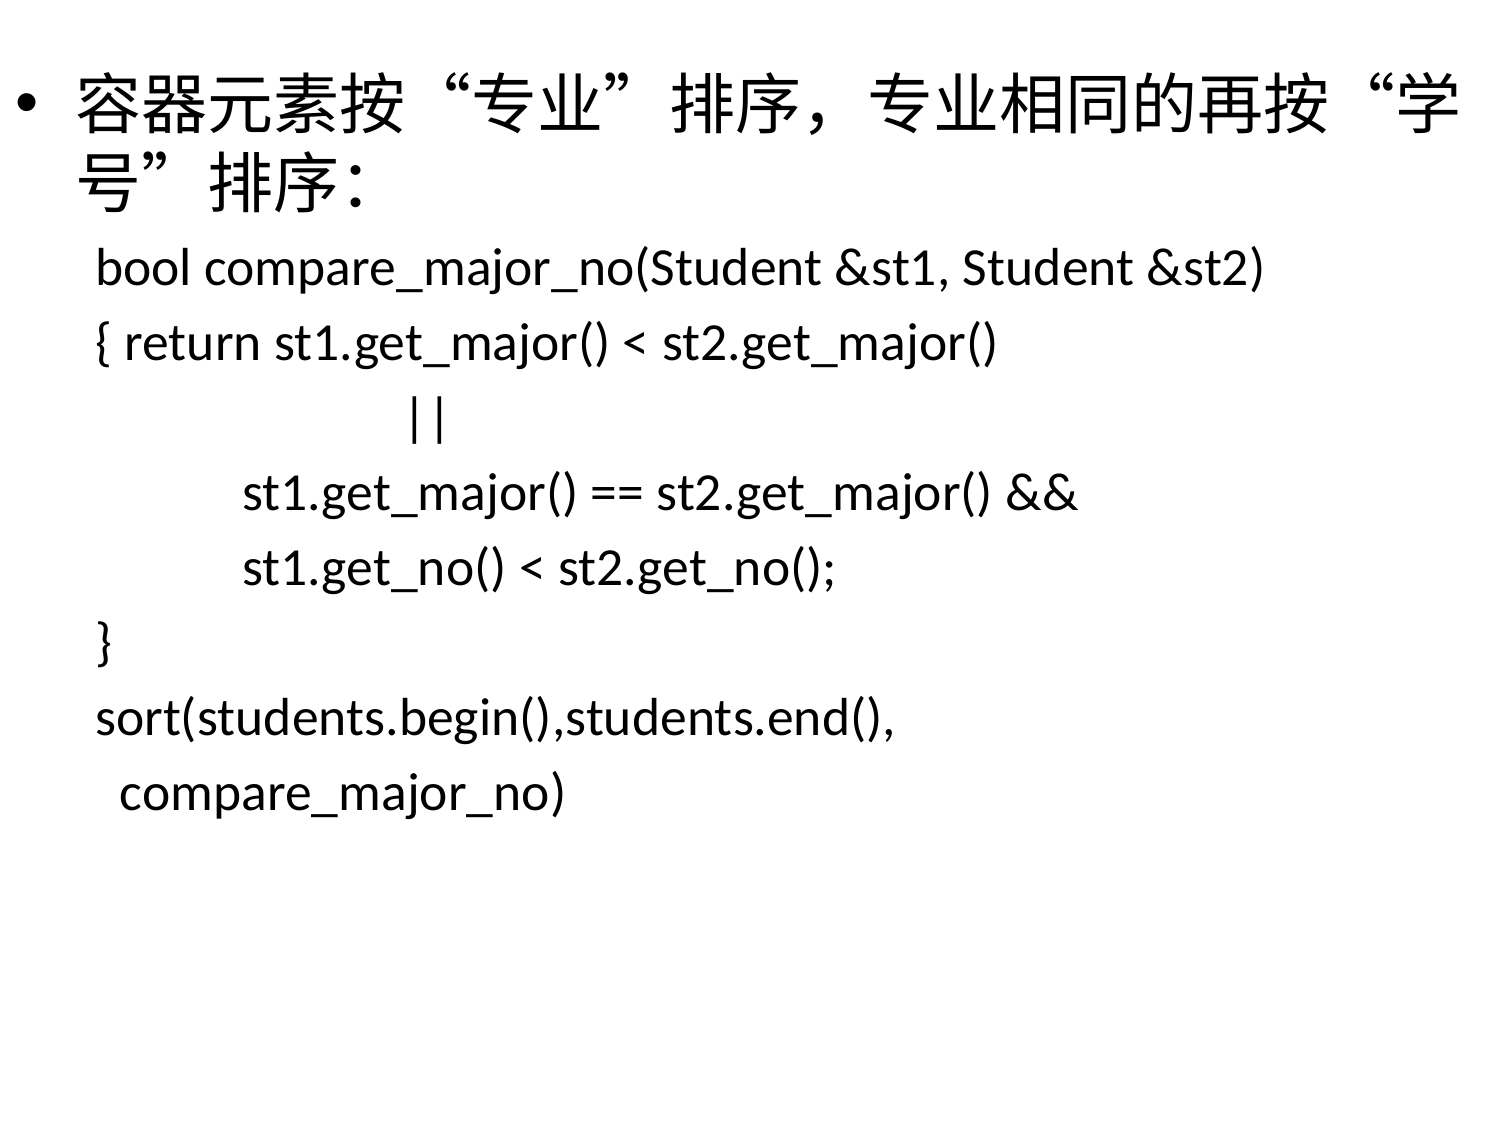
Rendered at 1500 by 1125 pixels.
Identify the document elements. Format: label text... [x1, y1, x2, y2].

list 容器元素按“专业”排序，专业相同的再按“学号”排序： bool compare_major_no(Student &st1, Student &st2) { return st1.get_major() < st2.get_major() || st1.get_major() == st2.get_major() && st1.get_no() < st2.get_no(); } sort(students.begin(),students.end(), compare_major_no) [0, 54, 1500, 835]
